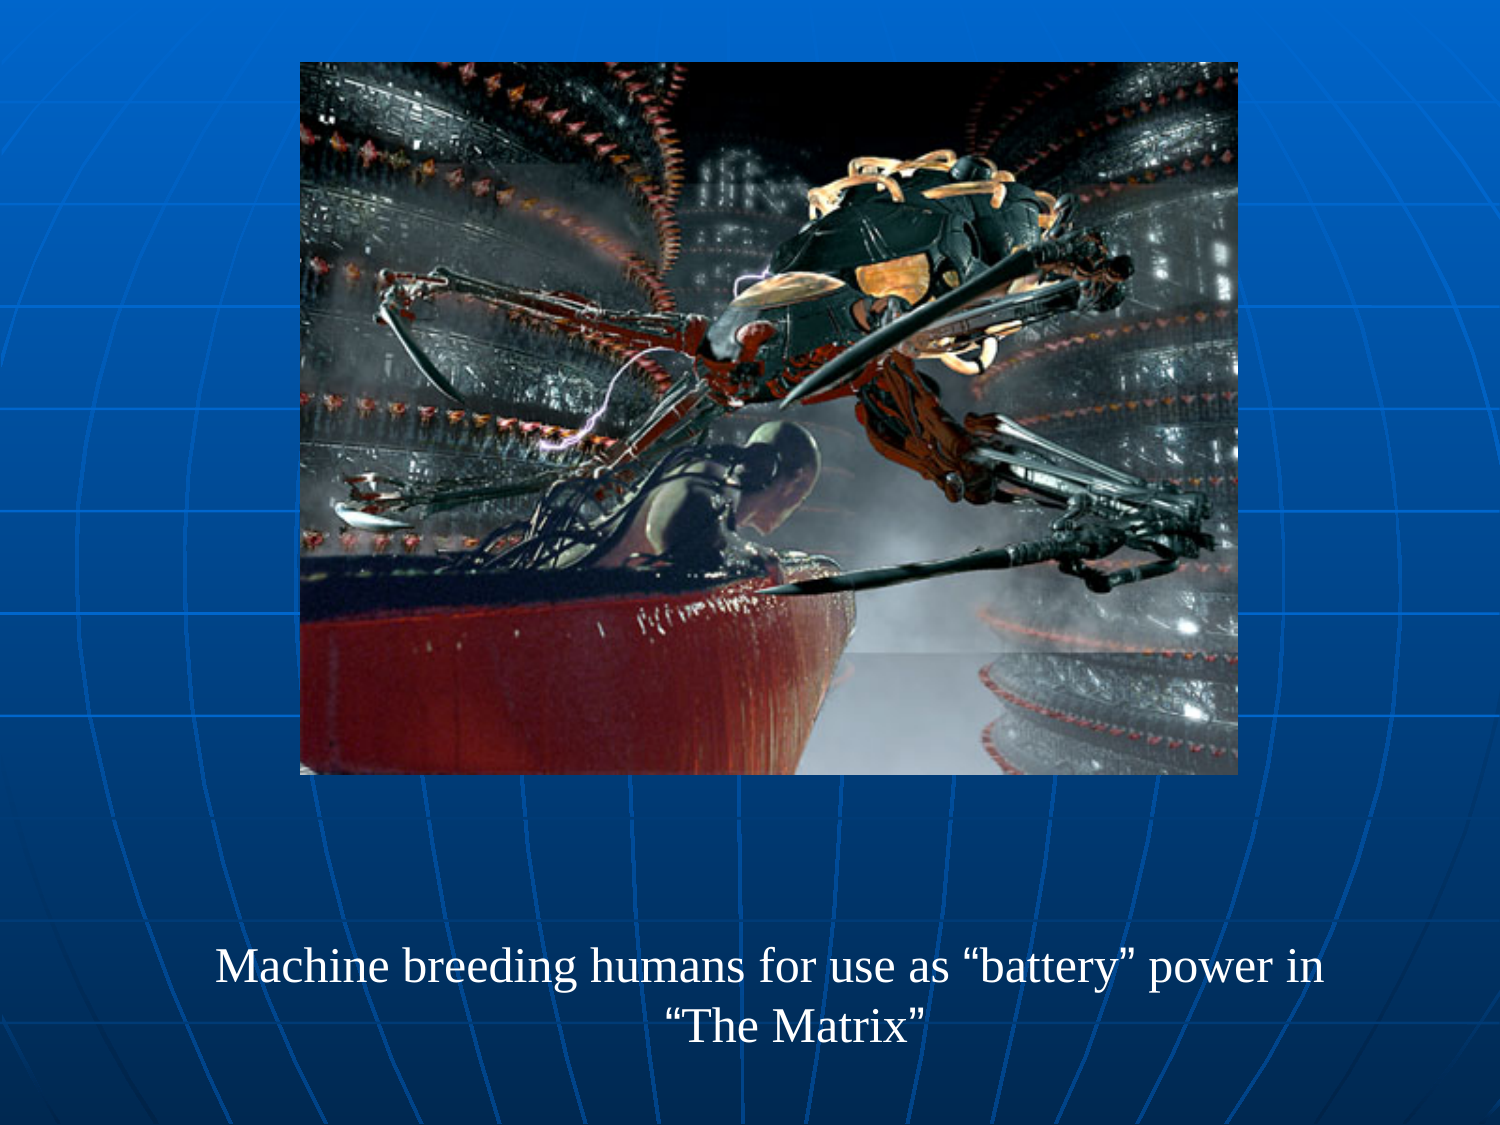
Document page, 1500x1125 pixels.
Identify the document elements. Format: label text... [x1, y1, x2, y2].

picture [299, 62, 1238, 776]
text_box Machine breeding humans for use as “battery” power in “The Matrix” [200, 924, 1375, 1060]
